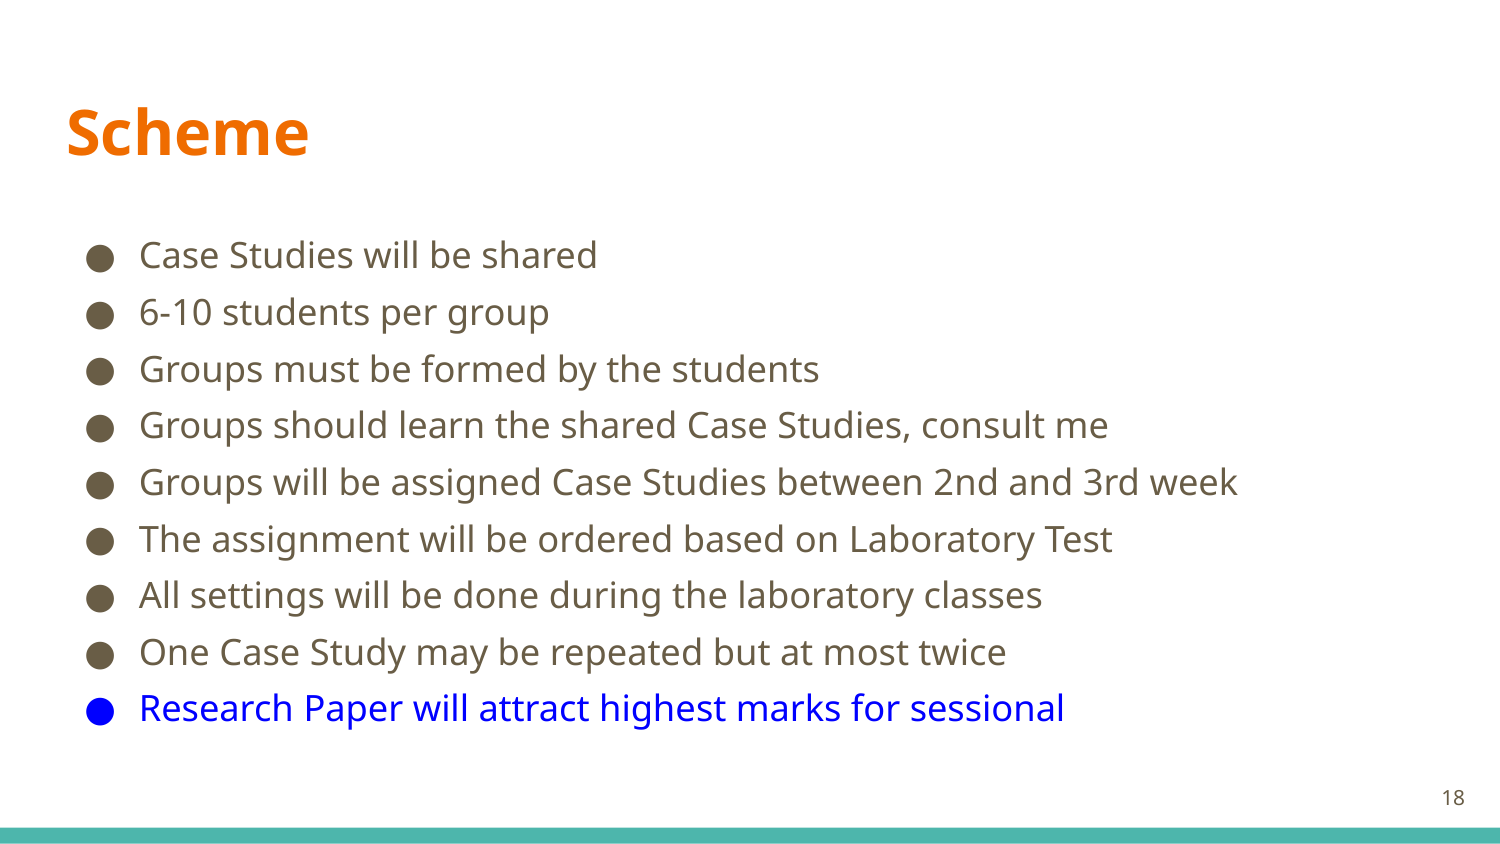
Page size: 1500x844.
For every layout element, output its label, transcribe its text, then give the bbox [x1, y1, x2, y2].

title Scheme [51, 72, 1449, 189]
list Case Studies will be shared 6-10 students per group Groups must be formed by the students Groups should learn the shared Case Studies, consult me Groups will be assigned Case Studies between 2nd and 3rd week The assignment will be ordered based on Laboratory Test All settings will be done during the laboratory classes One Case Study may be repeated but at most twice Research Paper will attract highest marks for sessional [51, 207, 1449, 750]
slide_number 18 [1389, 764, 1480, 830]
